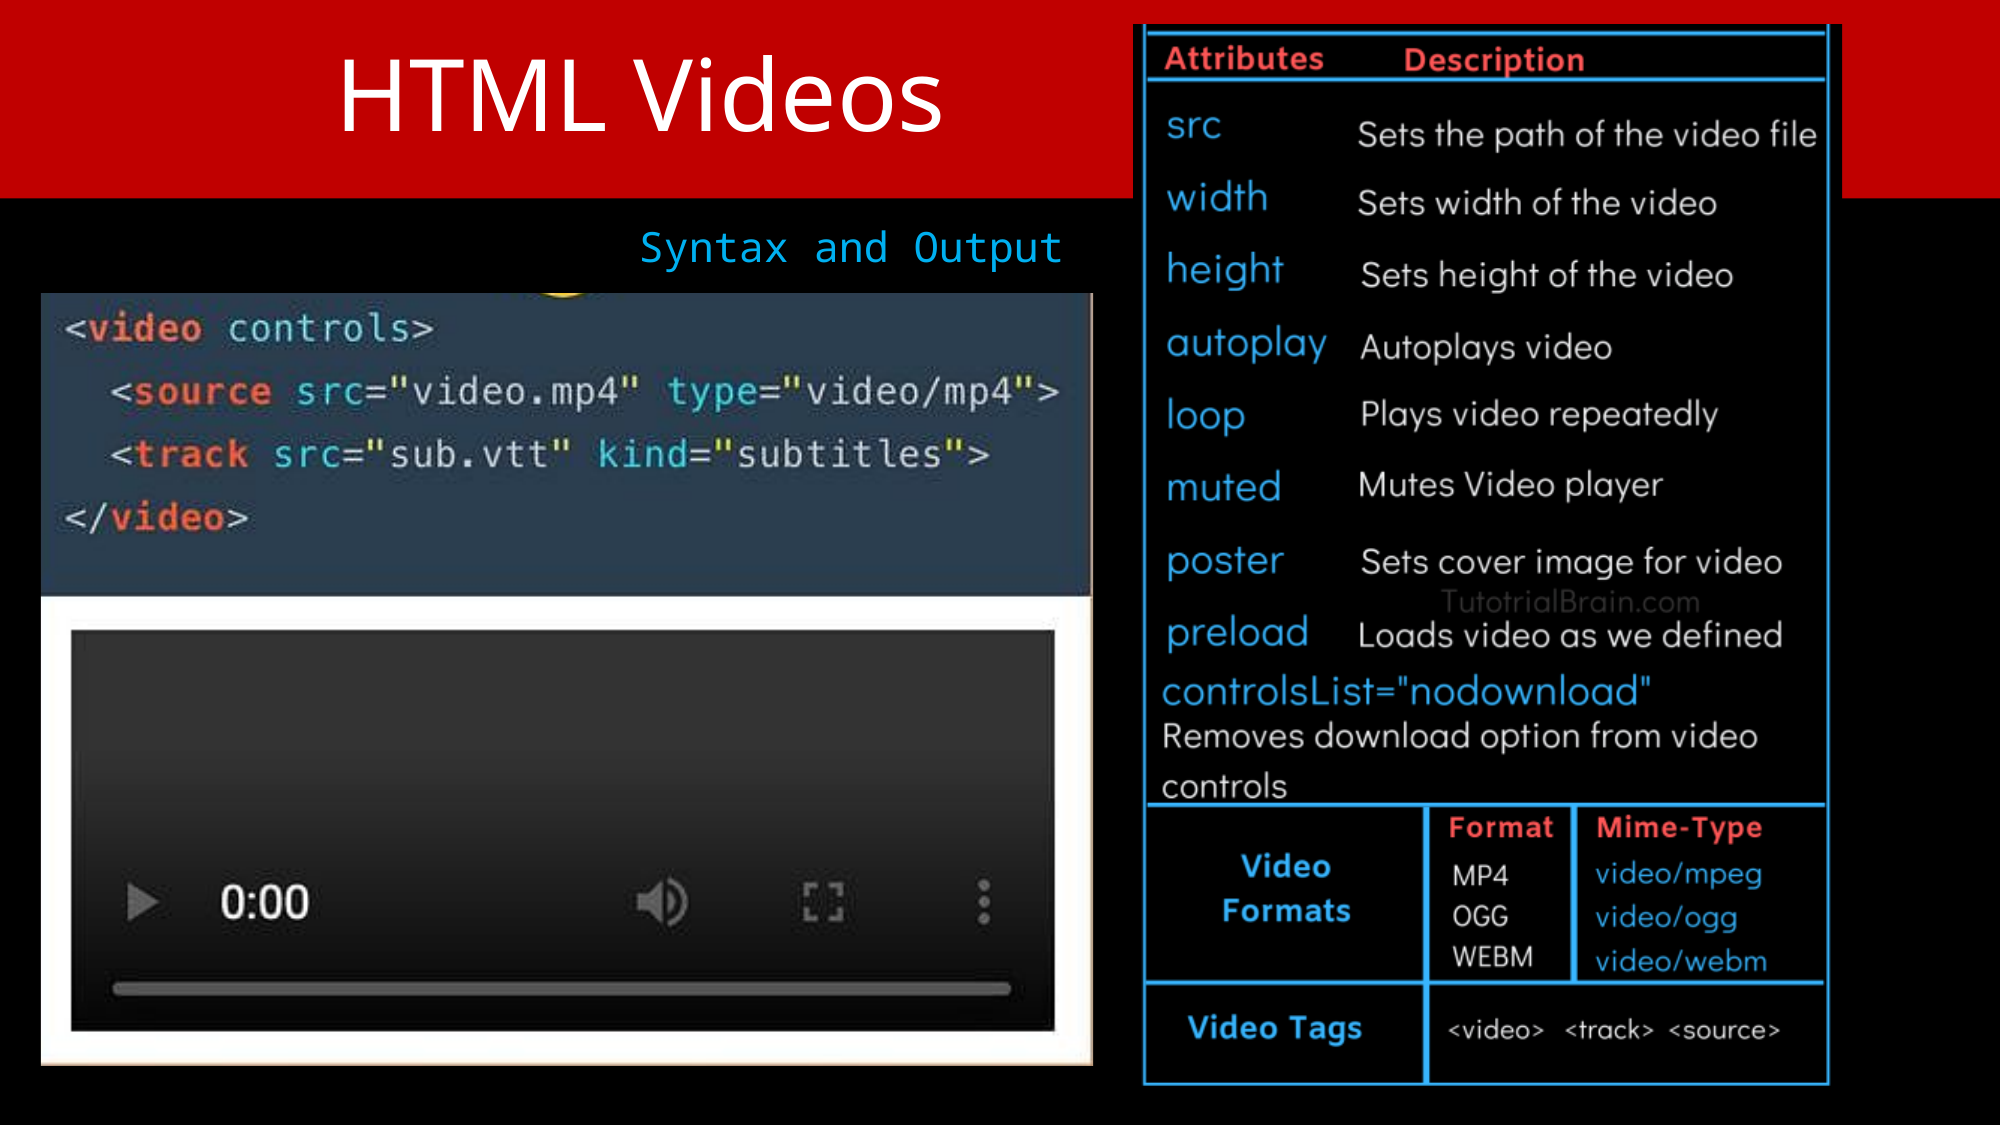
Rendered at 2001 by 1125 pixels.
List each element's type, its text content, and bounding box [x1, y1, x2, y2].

picture [40, 293, 1094, 1066]
picture [1133, 24, 1843, 1101]
text_box HTML Videos [320, 24, 1133, 160]
text_box Syntax and Output [623, 213, 1133, 278]
text_box [0, 0, 2000, 199]
